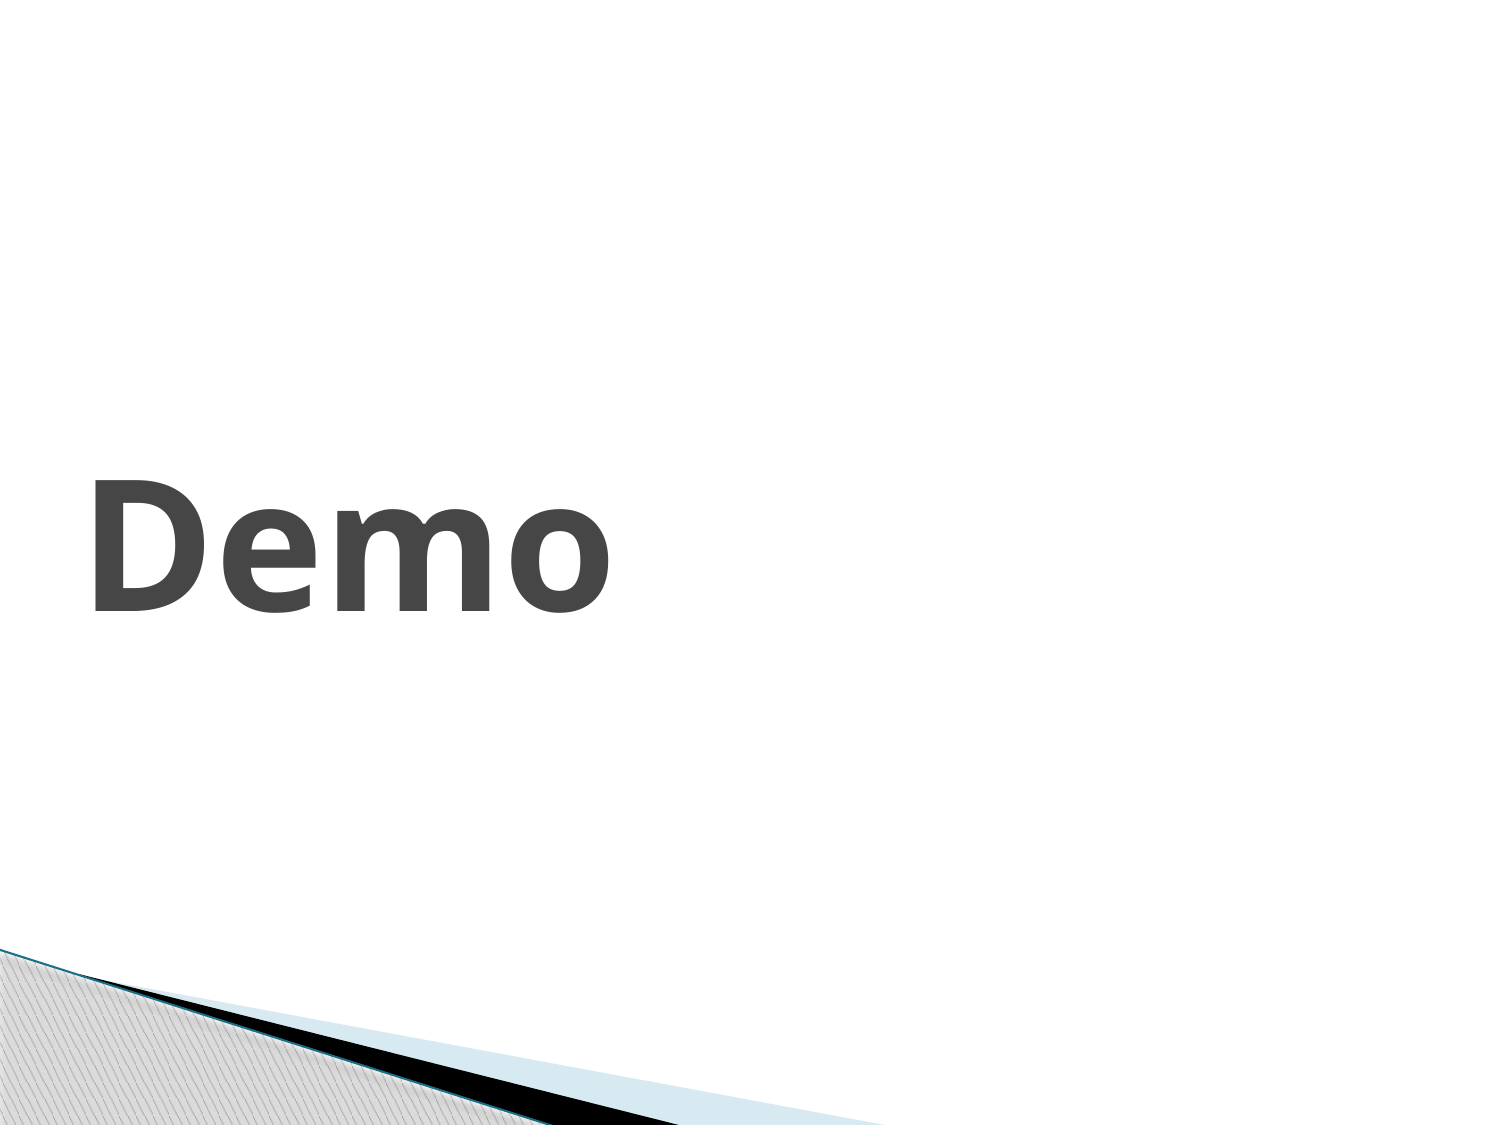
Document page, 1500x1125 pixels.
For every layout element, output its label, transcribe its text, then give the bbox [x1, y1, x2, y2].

title Demo [64, 444, 1415, 632]
